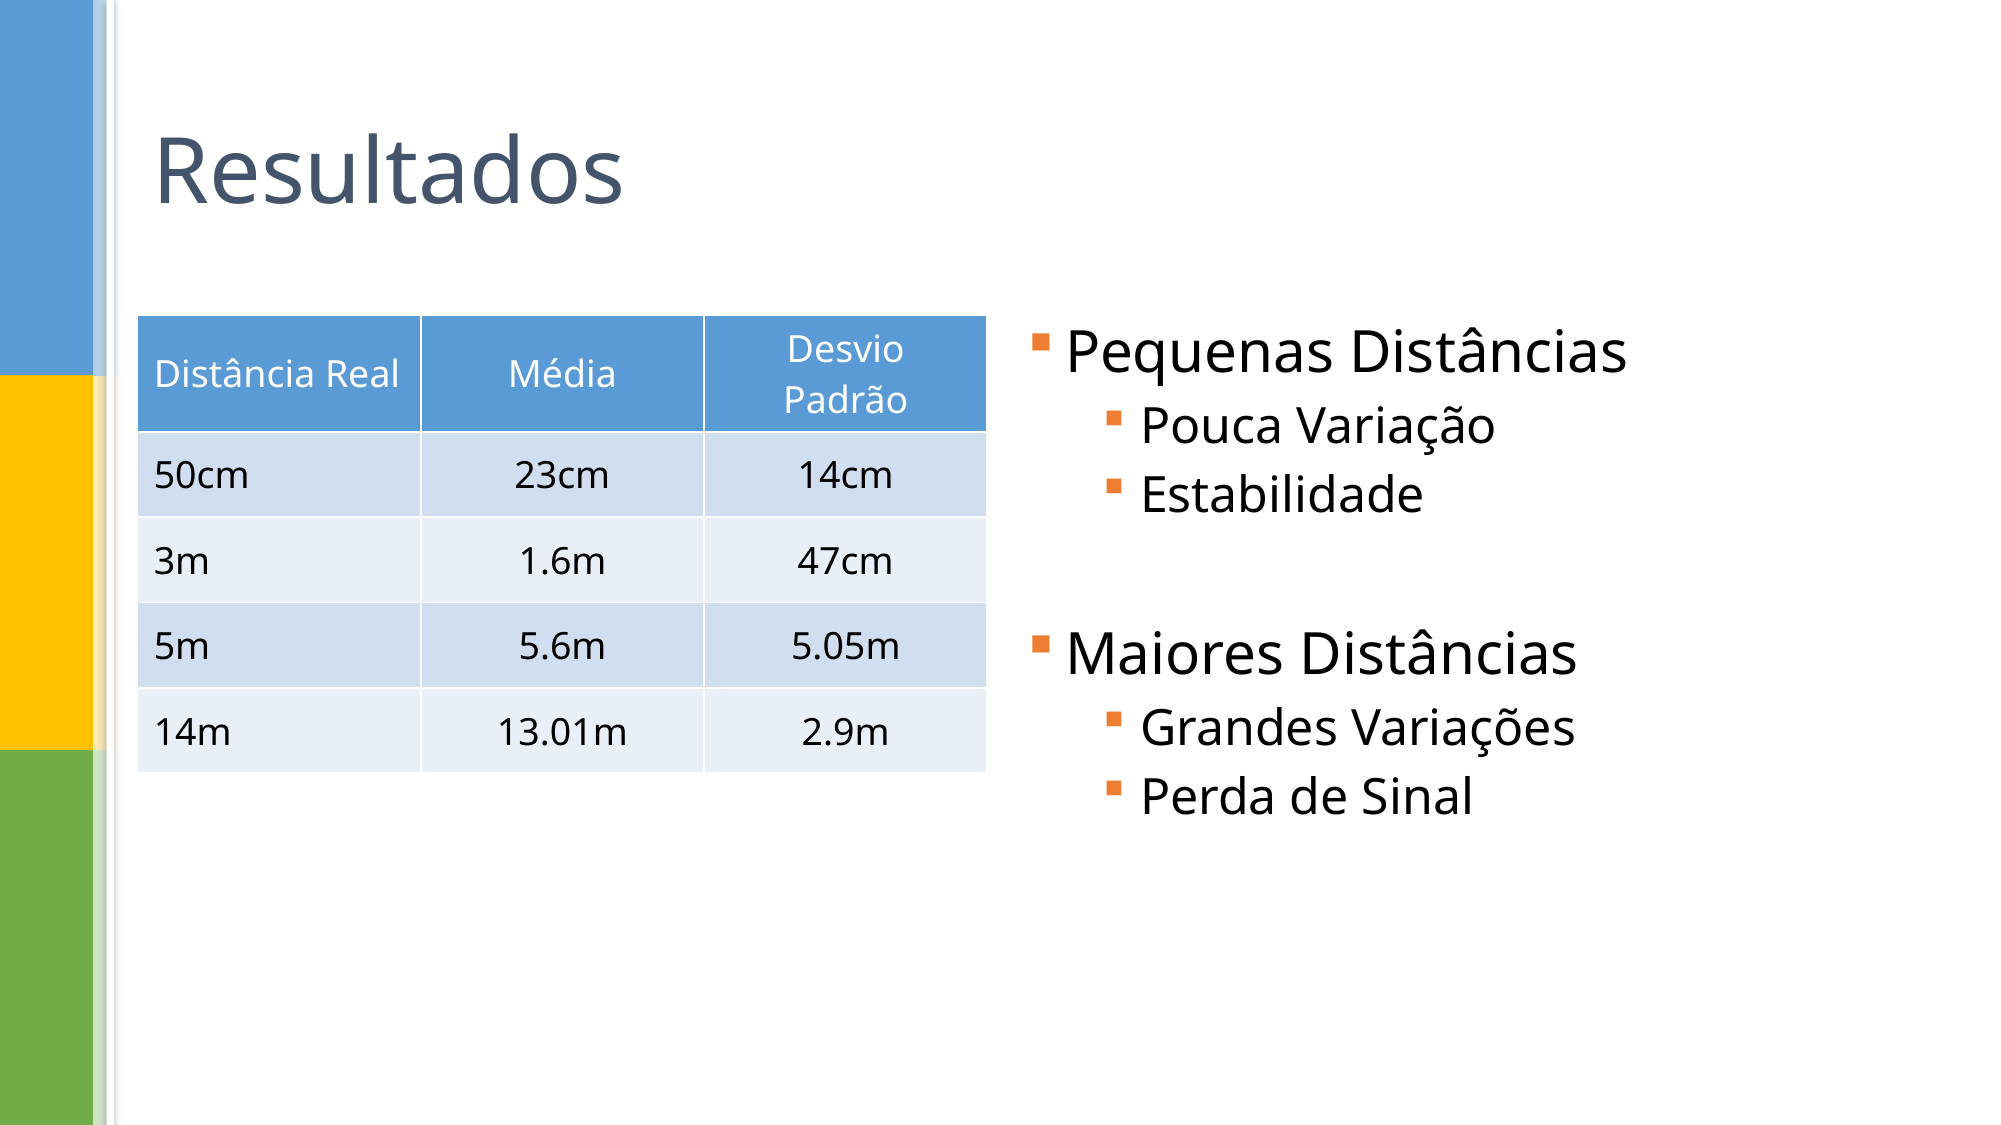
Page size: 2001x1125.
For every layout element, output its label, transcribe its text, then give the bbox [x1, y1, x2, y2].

table_cell 50cm [138, 433, 420, 516]
title Resultados [137, 59, 1863, 278]
table_header Distância Real [138, 316, 420, 431]
table_cell 3m [138, 518, 420, 602]
table_cell 23cm [422, 433, 703, 516]
table_cell 5.6m [422, 603, 703, 687]
table_cell 47cm [705, 518, 986, 602]
table_cell 1.6m [422, 518, 703, 602]
table_cell 5m [138, 603, 420, 687]
table_header Média [422, 316, 703, 431]
table_cell 14m [138, 689, 420, 772]
table_cell 2.9m [705, 689, 986, 772]
table_cell 13.01m [422, 689, 703, 772]
table_cell 5.05m [705, 603, 986, 687]
table_cell 14cm [705, 433, 986, 516]
table_header Desvio Padrão [705, 316, 986, 431]
list Pequenas Distâncias Pouca Variação Estabilidade Maiores Distâncias Grandes Variações Perda de Sinal [1012, 314, 1863, 1029]
